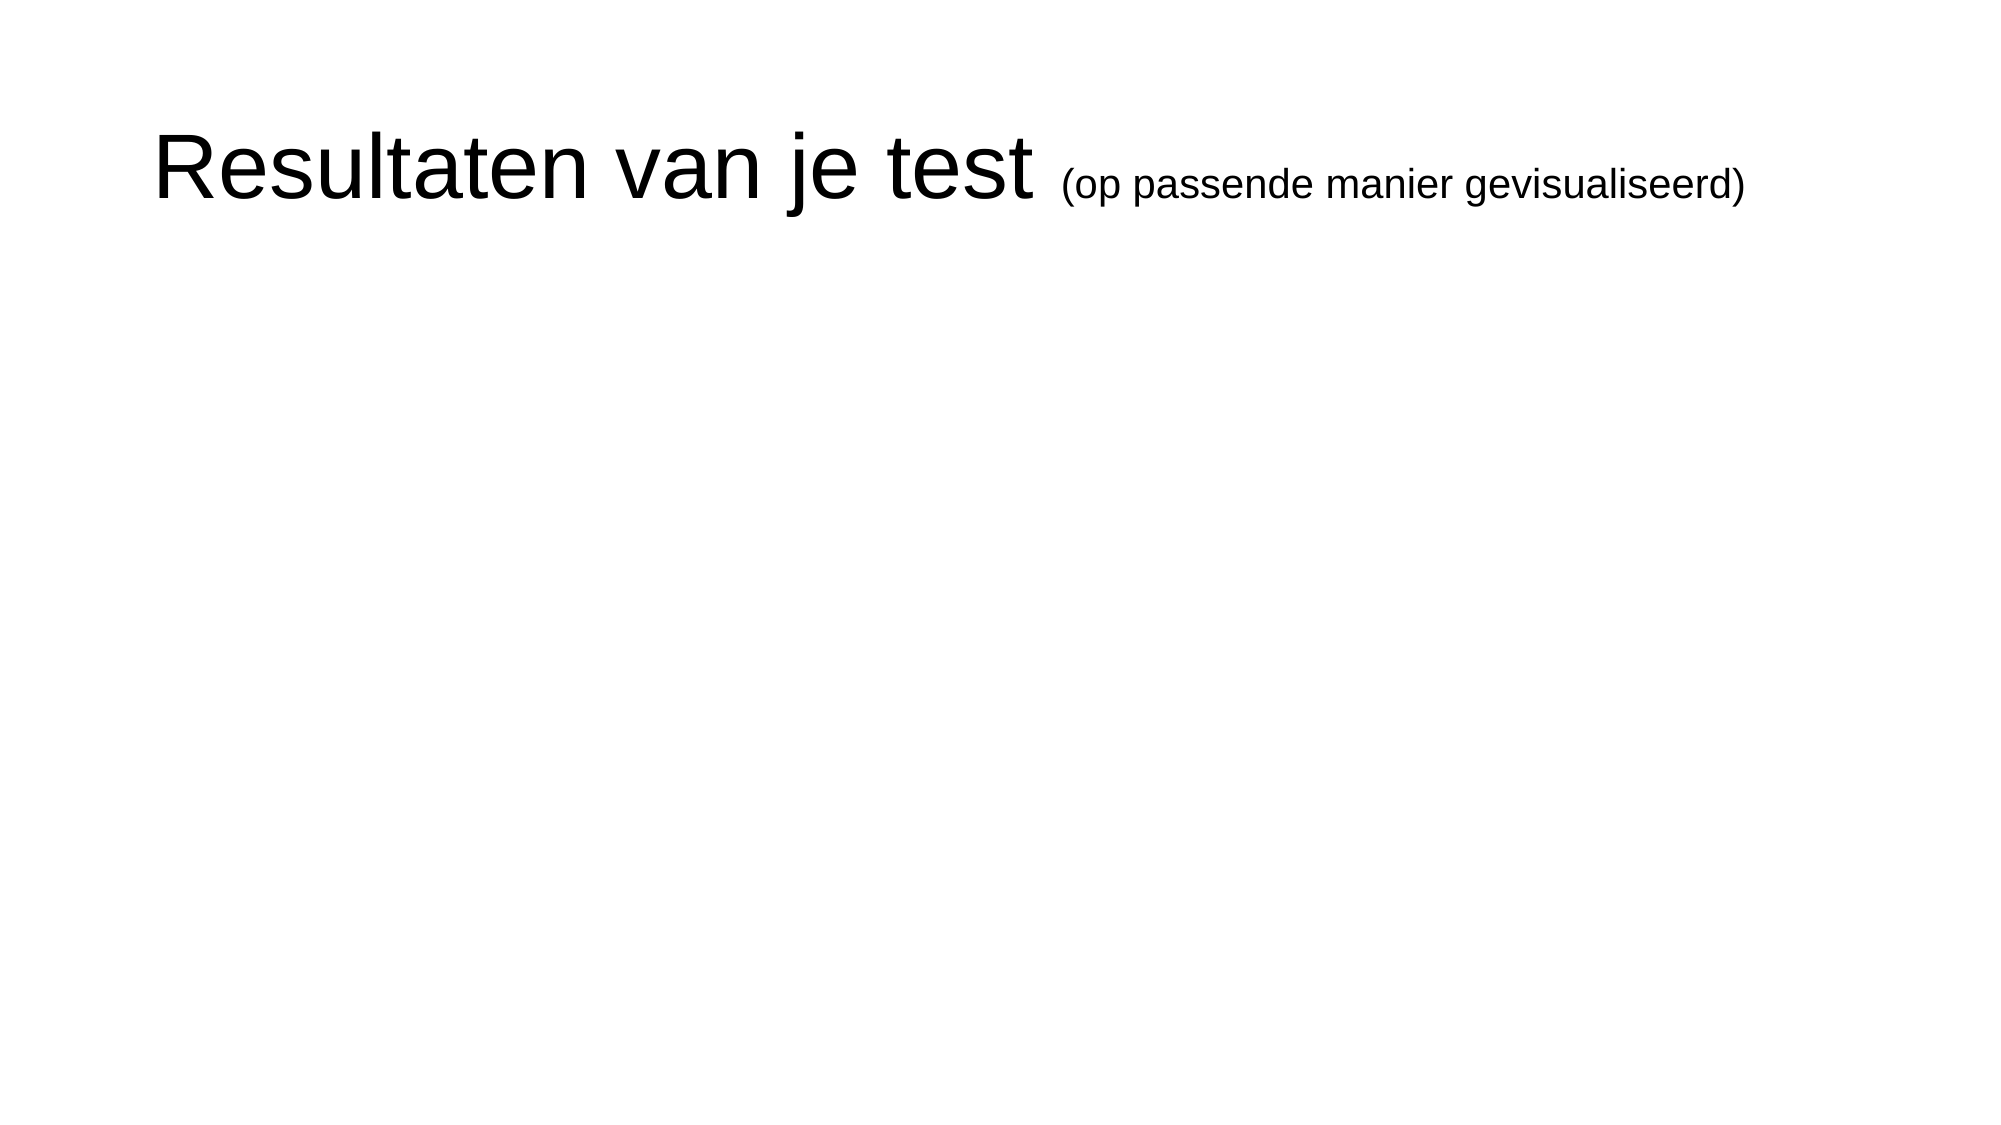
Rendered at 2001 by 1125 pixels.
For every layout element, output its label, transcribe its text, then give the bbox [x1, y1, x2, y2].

title Resultaten van je test (op passende manier gevisualiseerd) [137, 59, 1863, 278]
